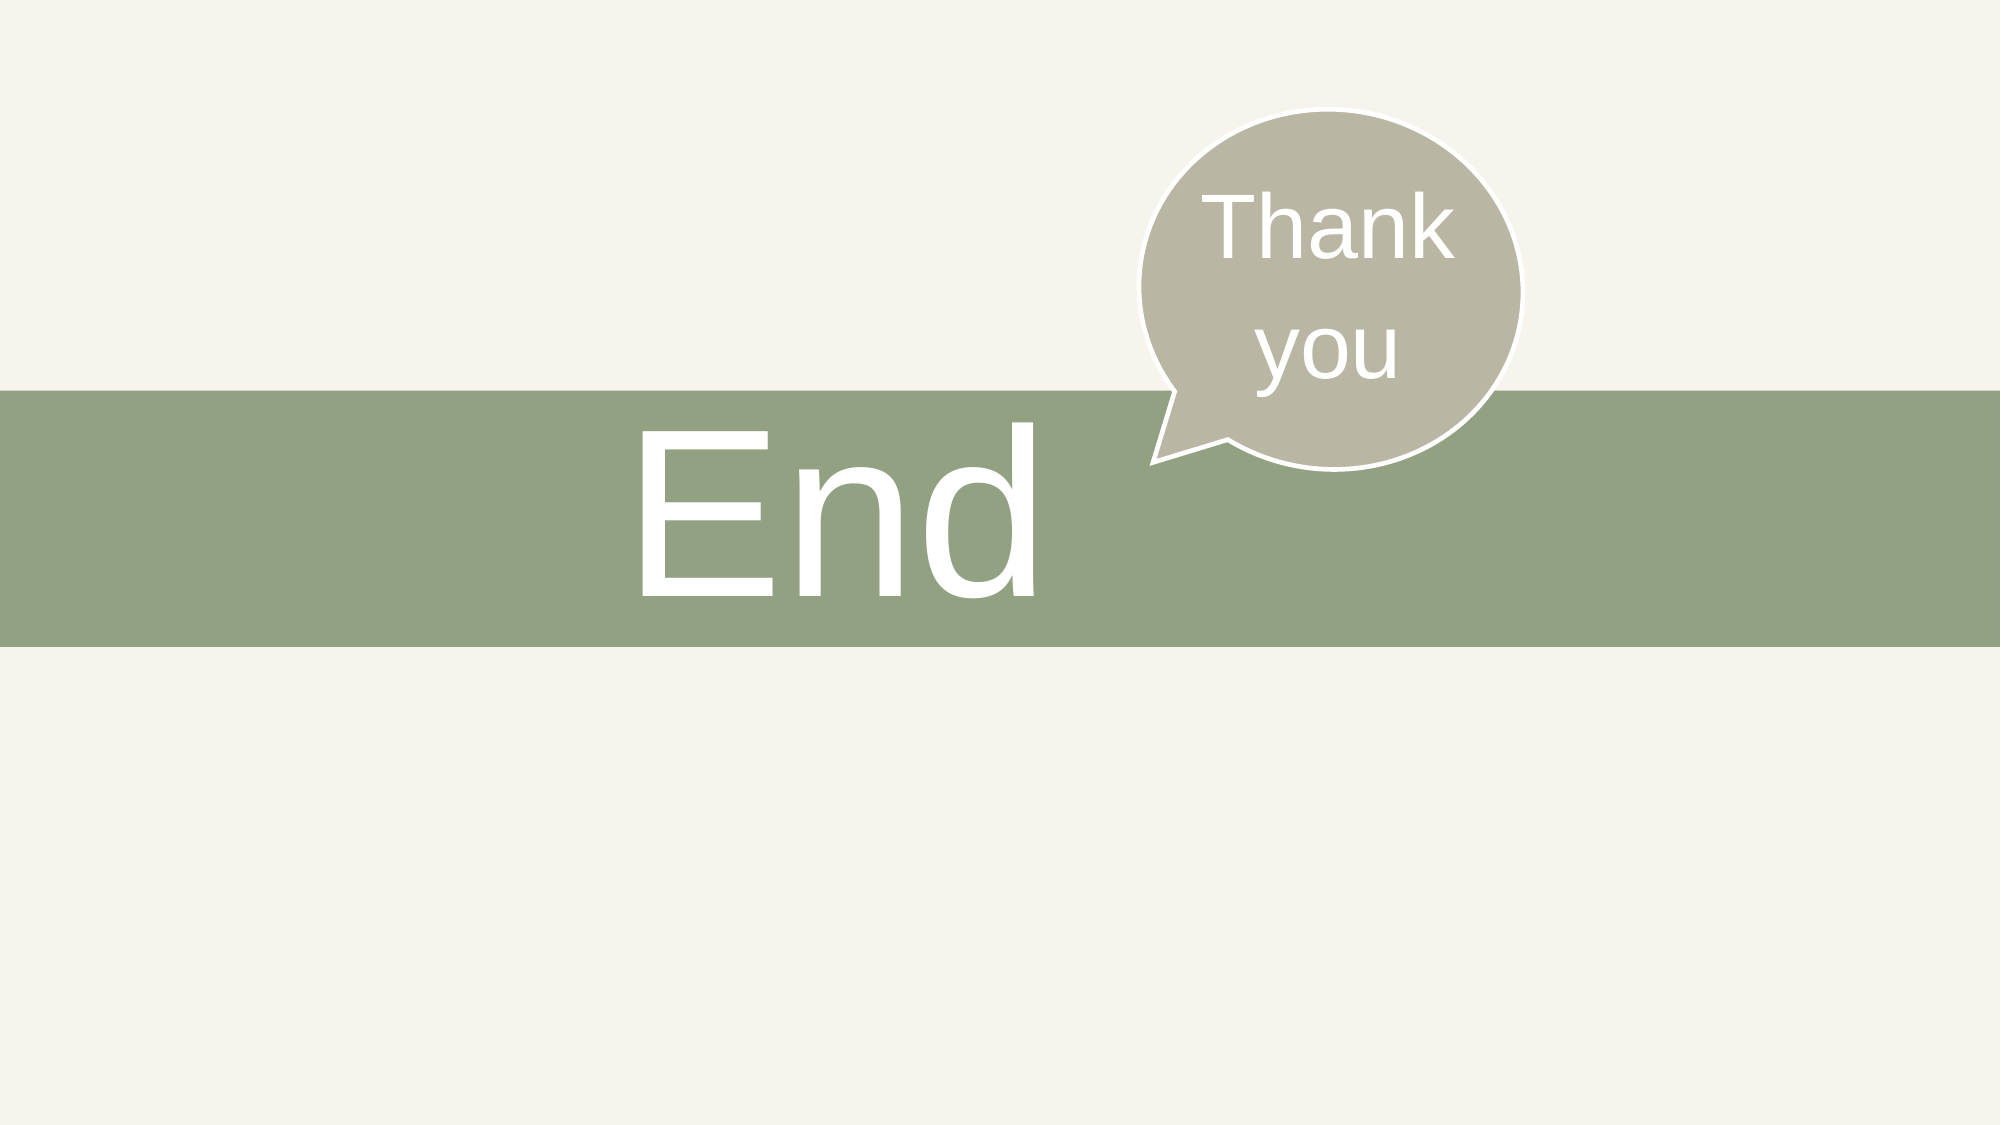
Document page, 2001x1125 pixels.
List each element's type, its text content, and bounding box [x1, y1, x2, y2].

list Thank you [1143, 109, 1513, 469]
title End [556, 390, 1118, 647]
